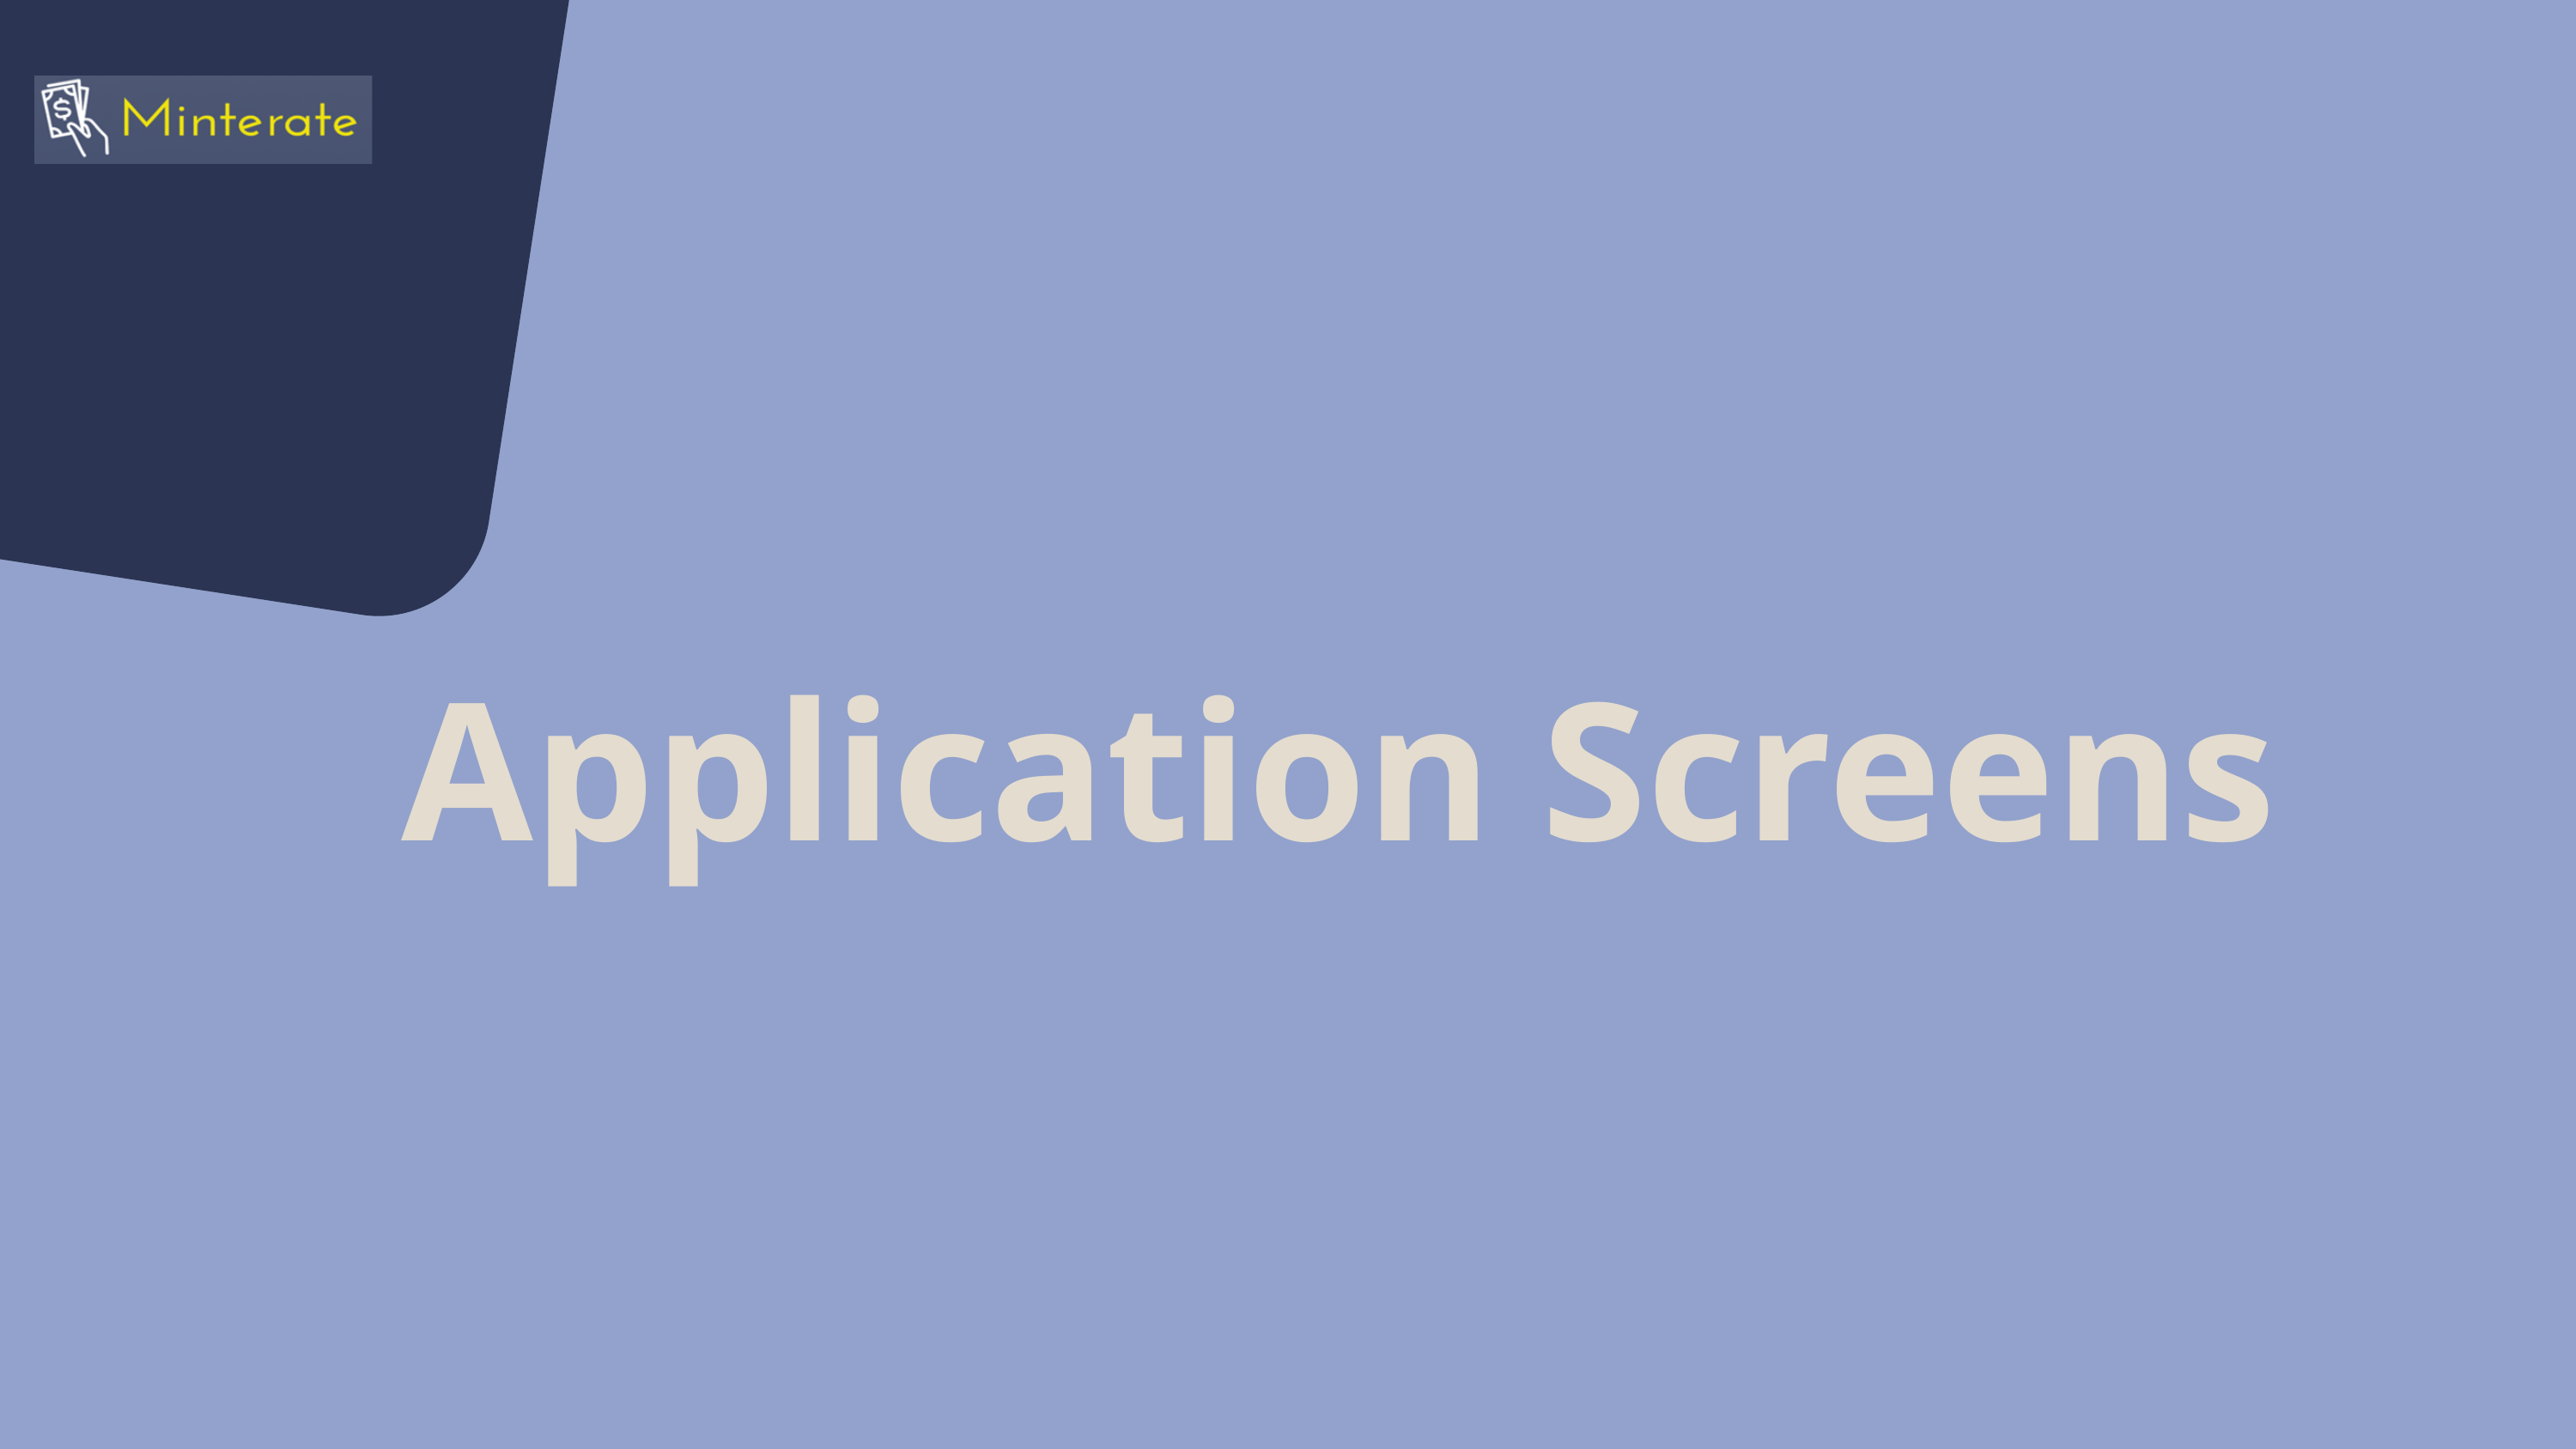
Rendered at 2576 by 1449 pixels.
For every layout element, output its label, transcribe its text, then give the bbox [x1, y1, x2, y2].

text_box [0, 0, 569, 616]
text_box [34, 76, 373, 164]
text_box Application Screens [401, 736, 2363, 880]
